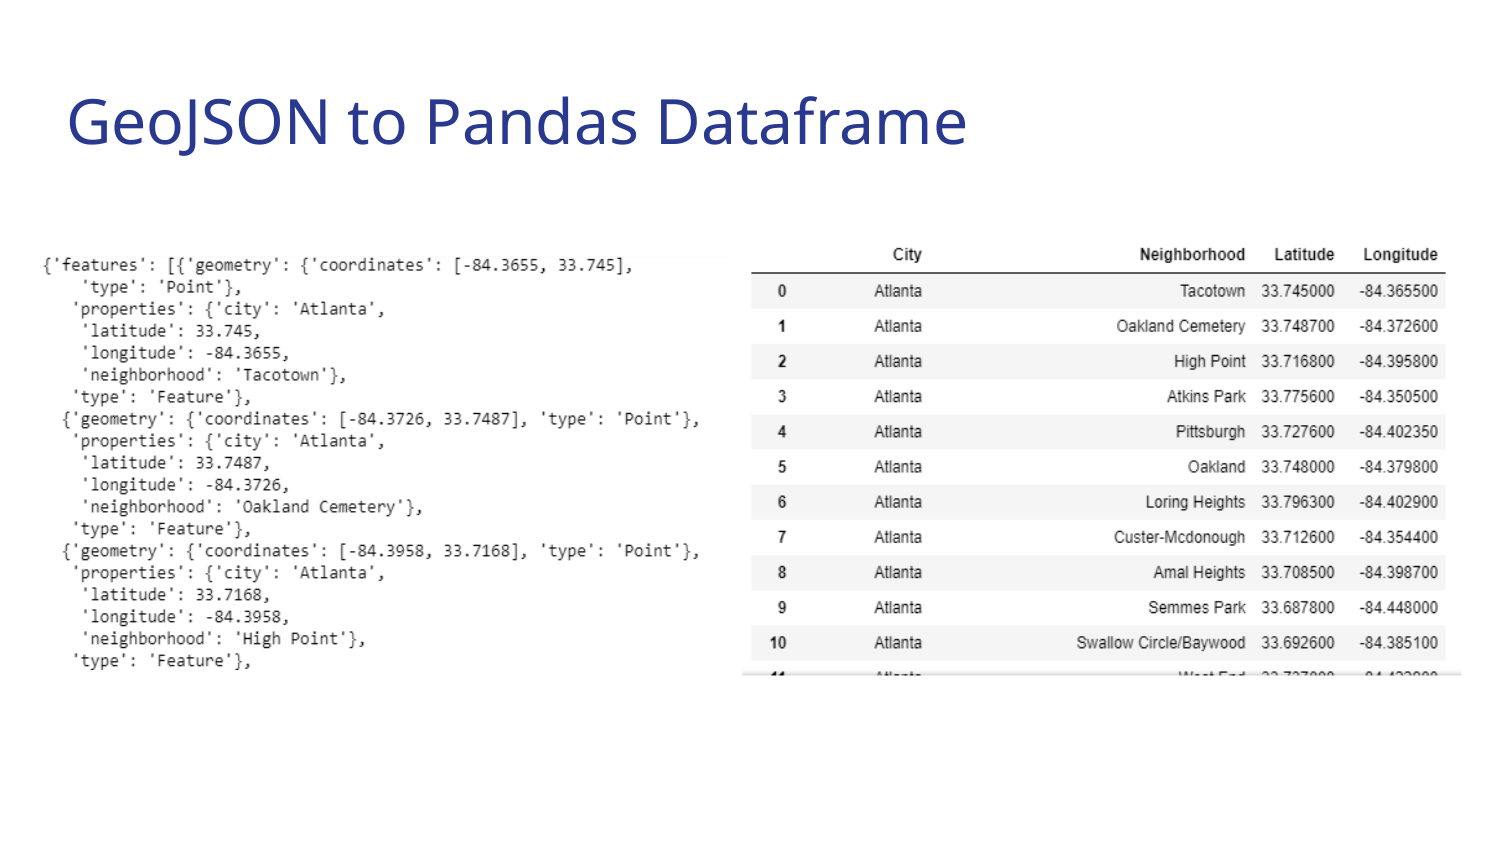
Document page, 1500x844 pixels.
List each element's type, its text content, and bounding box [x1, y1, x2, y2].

title GeoJSON to Pandas Dataframe [51, 67, 1449, 167]
picture [38, 256, 729, 670]
picture [742, 238, 1462, 688]
